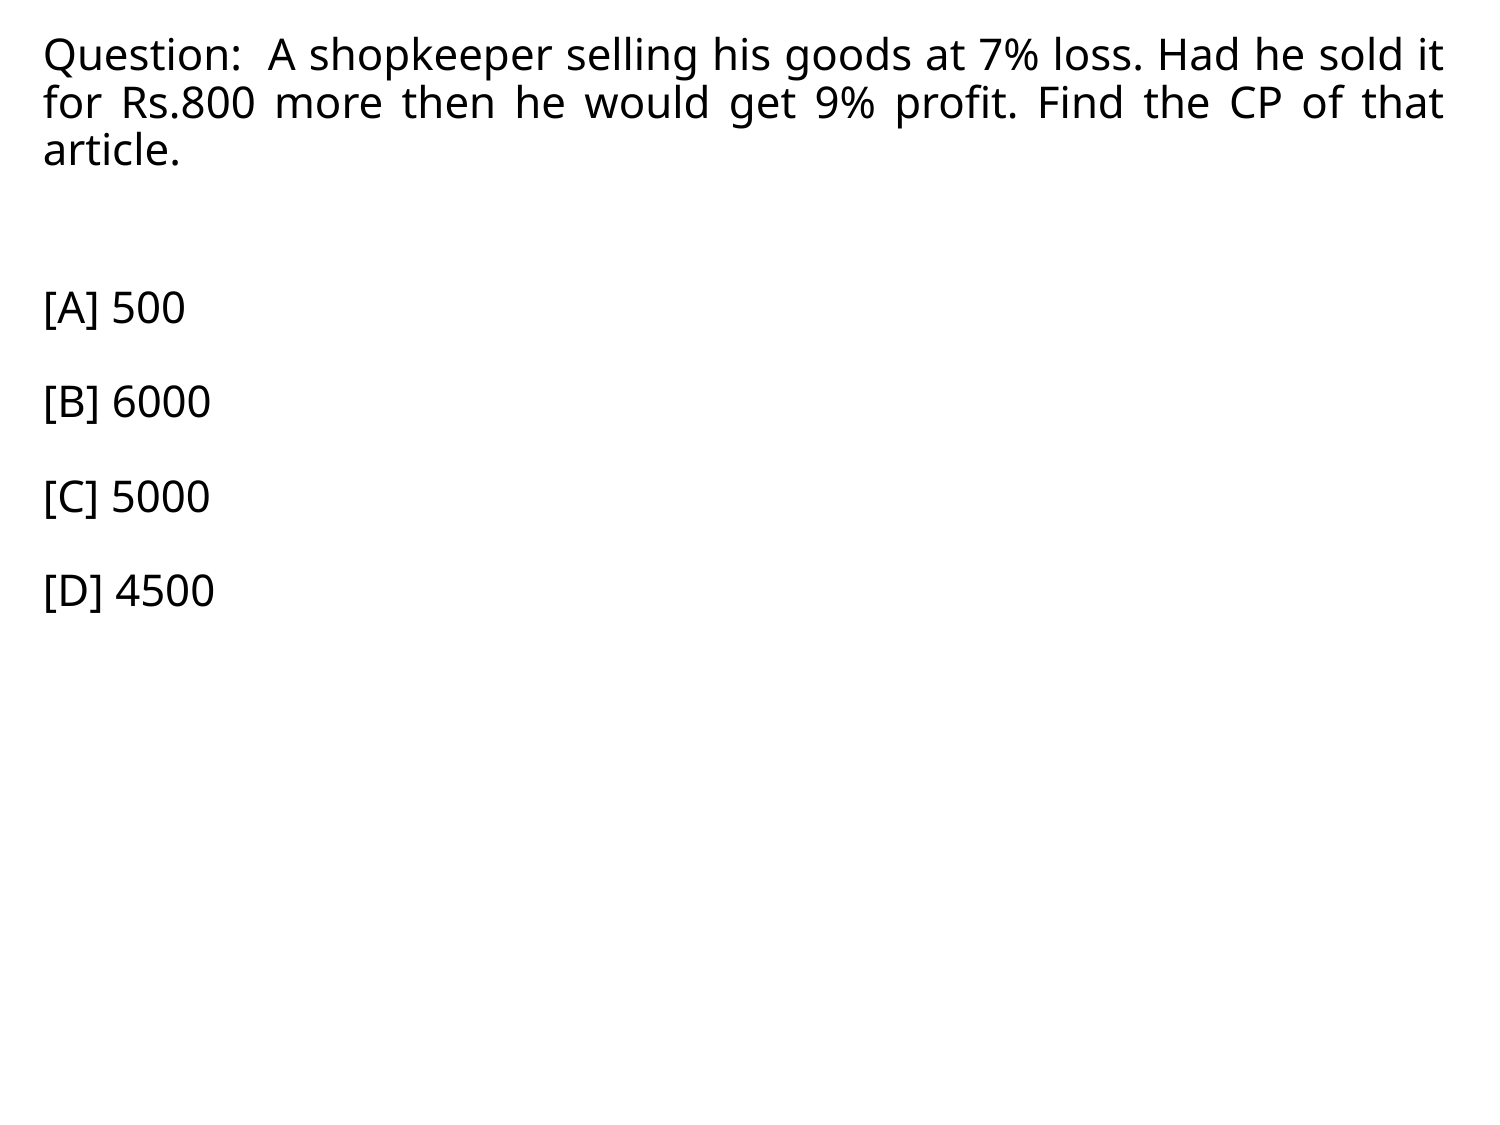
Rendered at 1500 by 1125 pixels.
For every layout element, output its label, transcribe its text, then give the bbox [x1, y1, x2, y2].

list Question: A shopkeeper selling his goods at 7% loss. Had he sold it for Rs.800 more then he would get 9% profit. Find the CP of that article. [A] 500 [B] 6000 [C] 5000 [D] 4500 [27, 25, 1461, 764]
